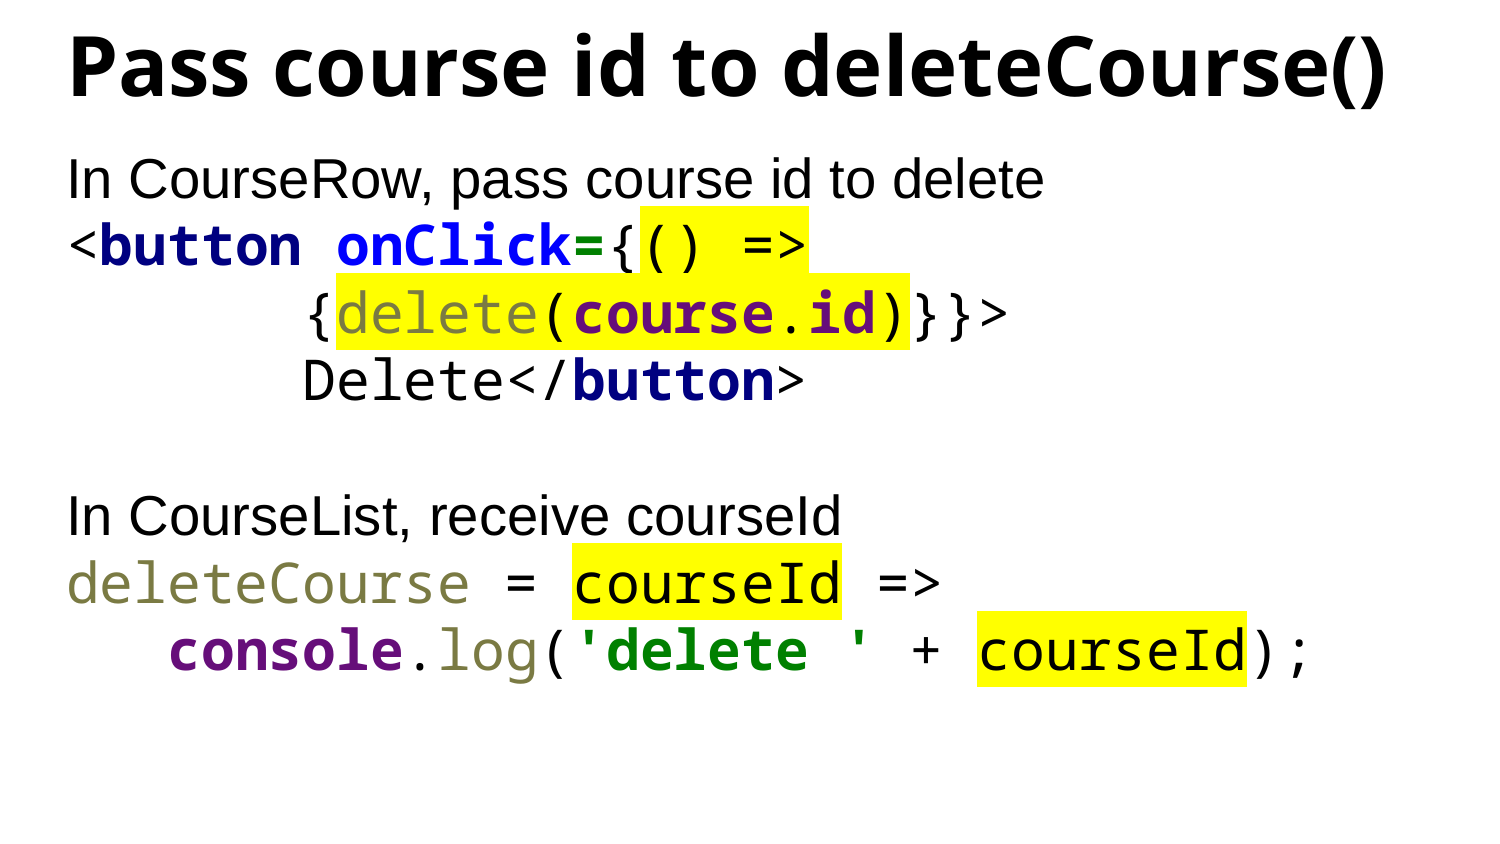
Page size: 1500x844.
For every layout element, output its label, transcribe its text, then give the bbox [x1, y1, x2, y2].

list In CourseRow, pass course id to delete <button onClick={() => {delete(course.id)}}> Delete</button> In CourseList, receive courseId deleteCourse = courseId => console.log('delete ' + courseId); [51, 127, 1500, 844]
title Pass course id to deleteCourse() [51, 0, 1500, 127]
